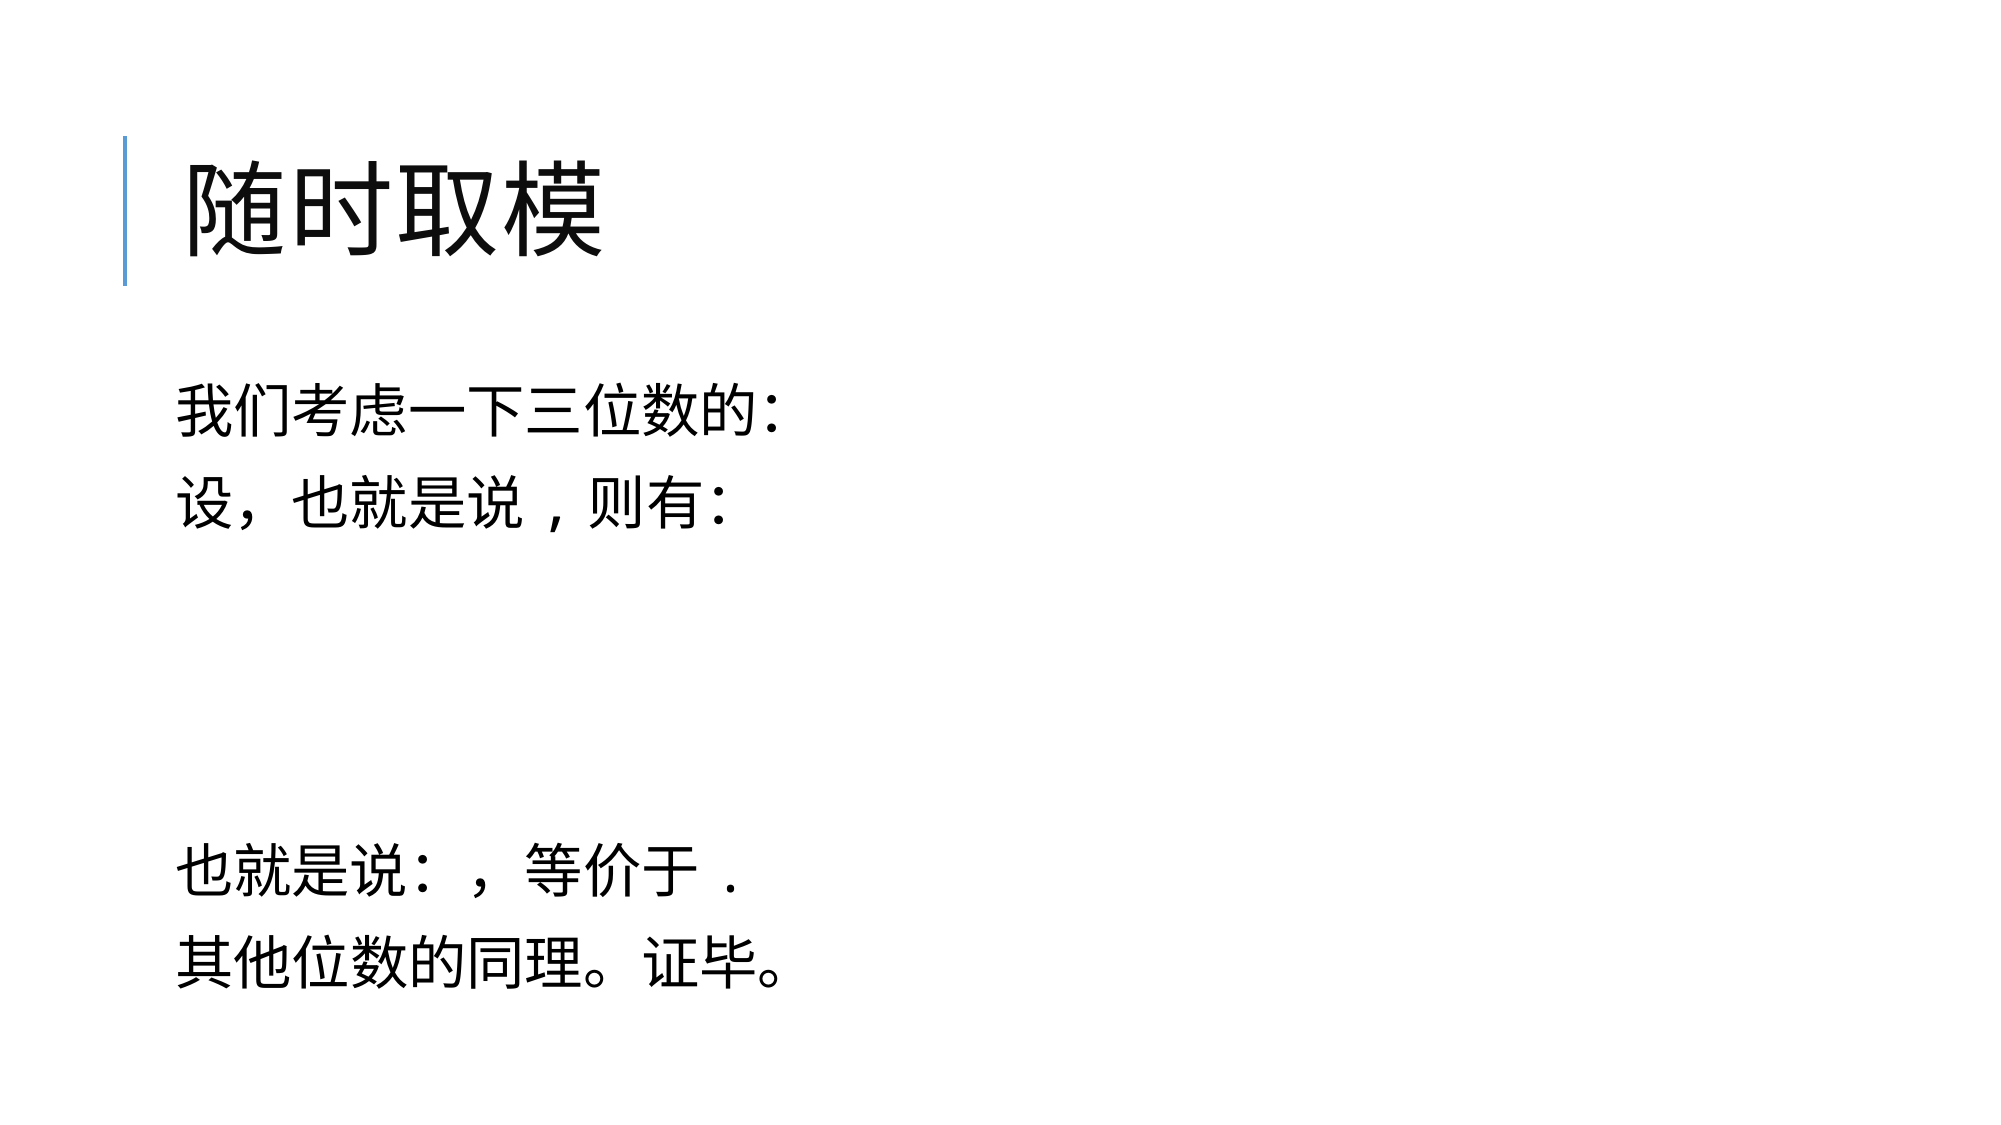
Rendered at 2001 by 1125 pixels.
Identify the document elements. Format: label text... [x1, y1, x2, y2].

title 随时取模 [168, 96, 1763, 342]
